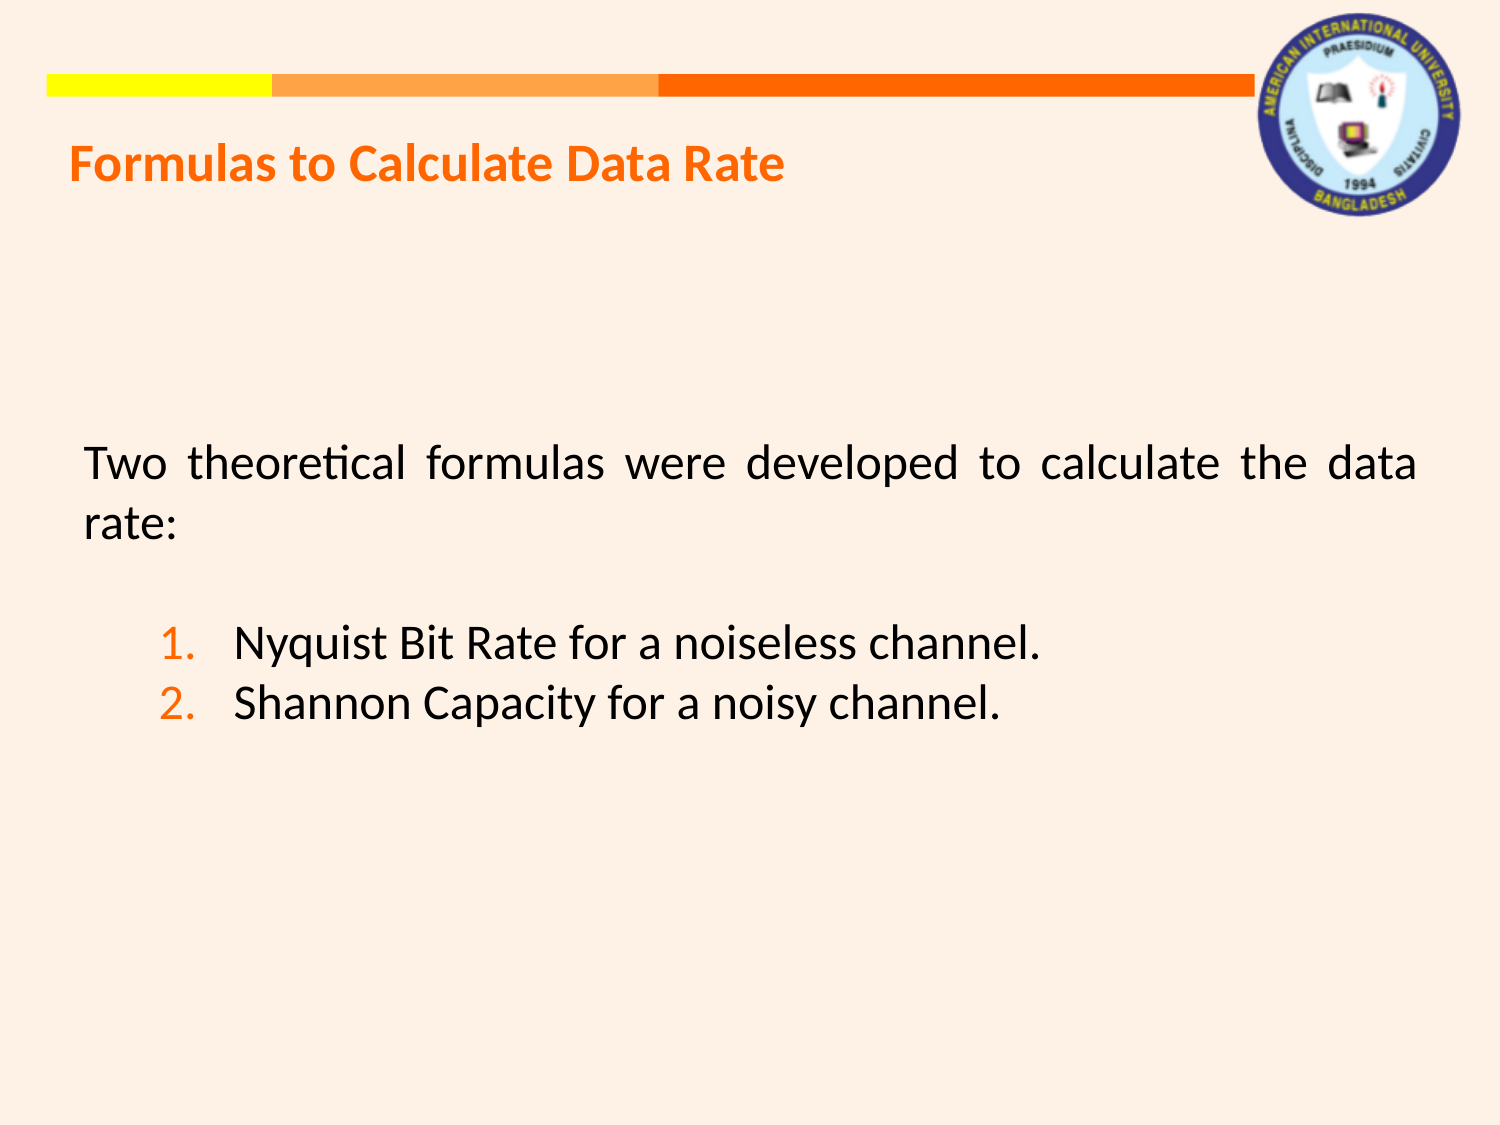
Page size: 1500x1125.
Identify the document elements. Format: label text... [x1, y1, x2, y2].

text_box Two theoretical formulas were developed to calculate the data rate: Nyquist Bit Rate for a noiseless channel. Shannon Capacity for a noisy channel. [69, 421, 1433, 737]
text_box Formulas to Calculate Data Rate [55, 119, 1129, 201]
picture [1254, 9, 1465, 221]
